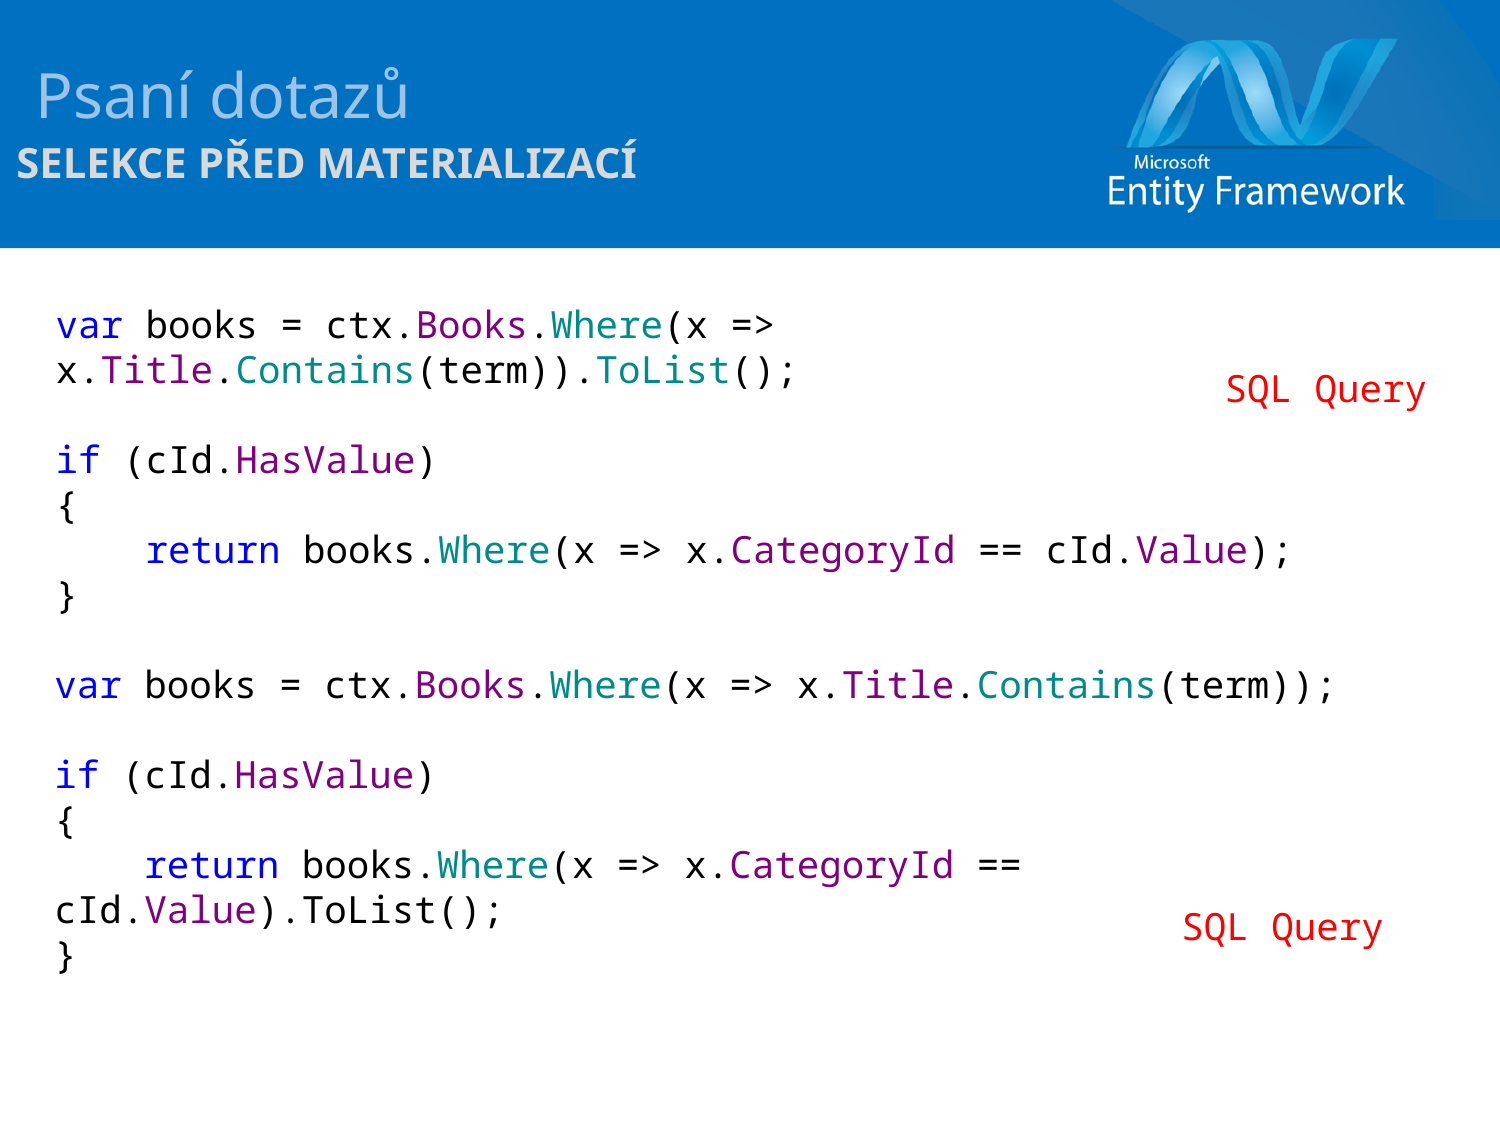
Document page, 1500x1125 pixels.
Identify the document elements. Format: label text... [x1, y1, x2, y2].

text_box SQL Query [1209, 357, 1442, 417]
picture [1089, 0, 1500, 220]
text_box var books = ctx.Books.Where(x => x.Title.Contains(term)); if (cId.HasValue) { return books.Where(x => x.CategoryId == cId.Value).ToList(); } [39, 653, 1439, 984]
text_box SELEKCE PŘED MATERIALIZACÍ [1, 129, 652, 195]
text_box Psaní dotazů [20, 48, 427, 129]
text_box [0, 0, 1500, 249]
text_box SQL Query [1166, 895, 1399, 956]
text_box var books = ctx.Books.Where(x => x.Title.Contains(term)).ToList(); if (cId.HasValue) { return books.Where(x => x.CategoryId == cId.Value); } [40, 294, 1440, 624]
